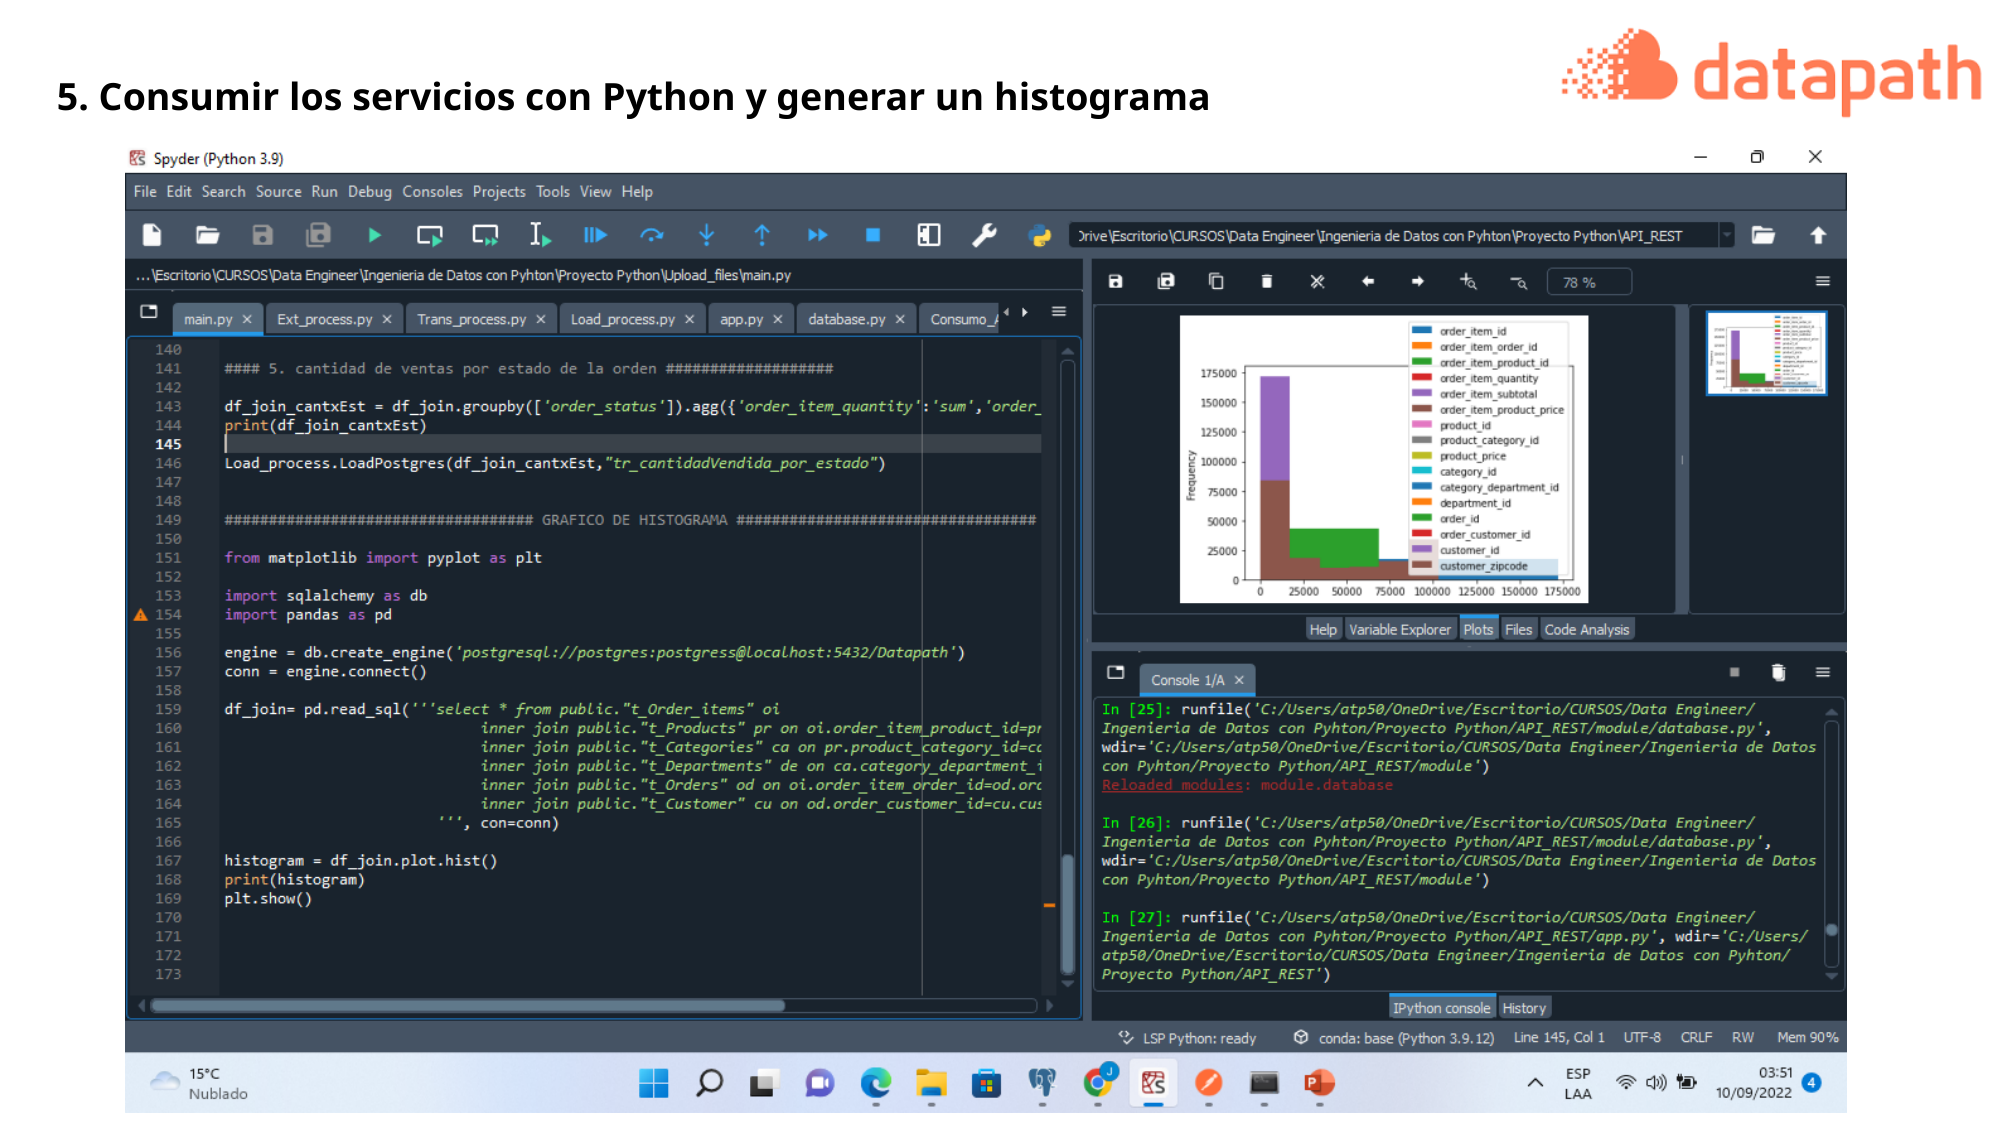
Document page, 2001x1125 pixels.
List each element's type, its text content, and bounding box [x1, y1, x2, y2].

subtitle 5. Consumir los servicios con Python y generar un histograma [41, 52, 1390, 145]
picture [125, 0, 2000, 1113]
